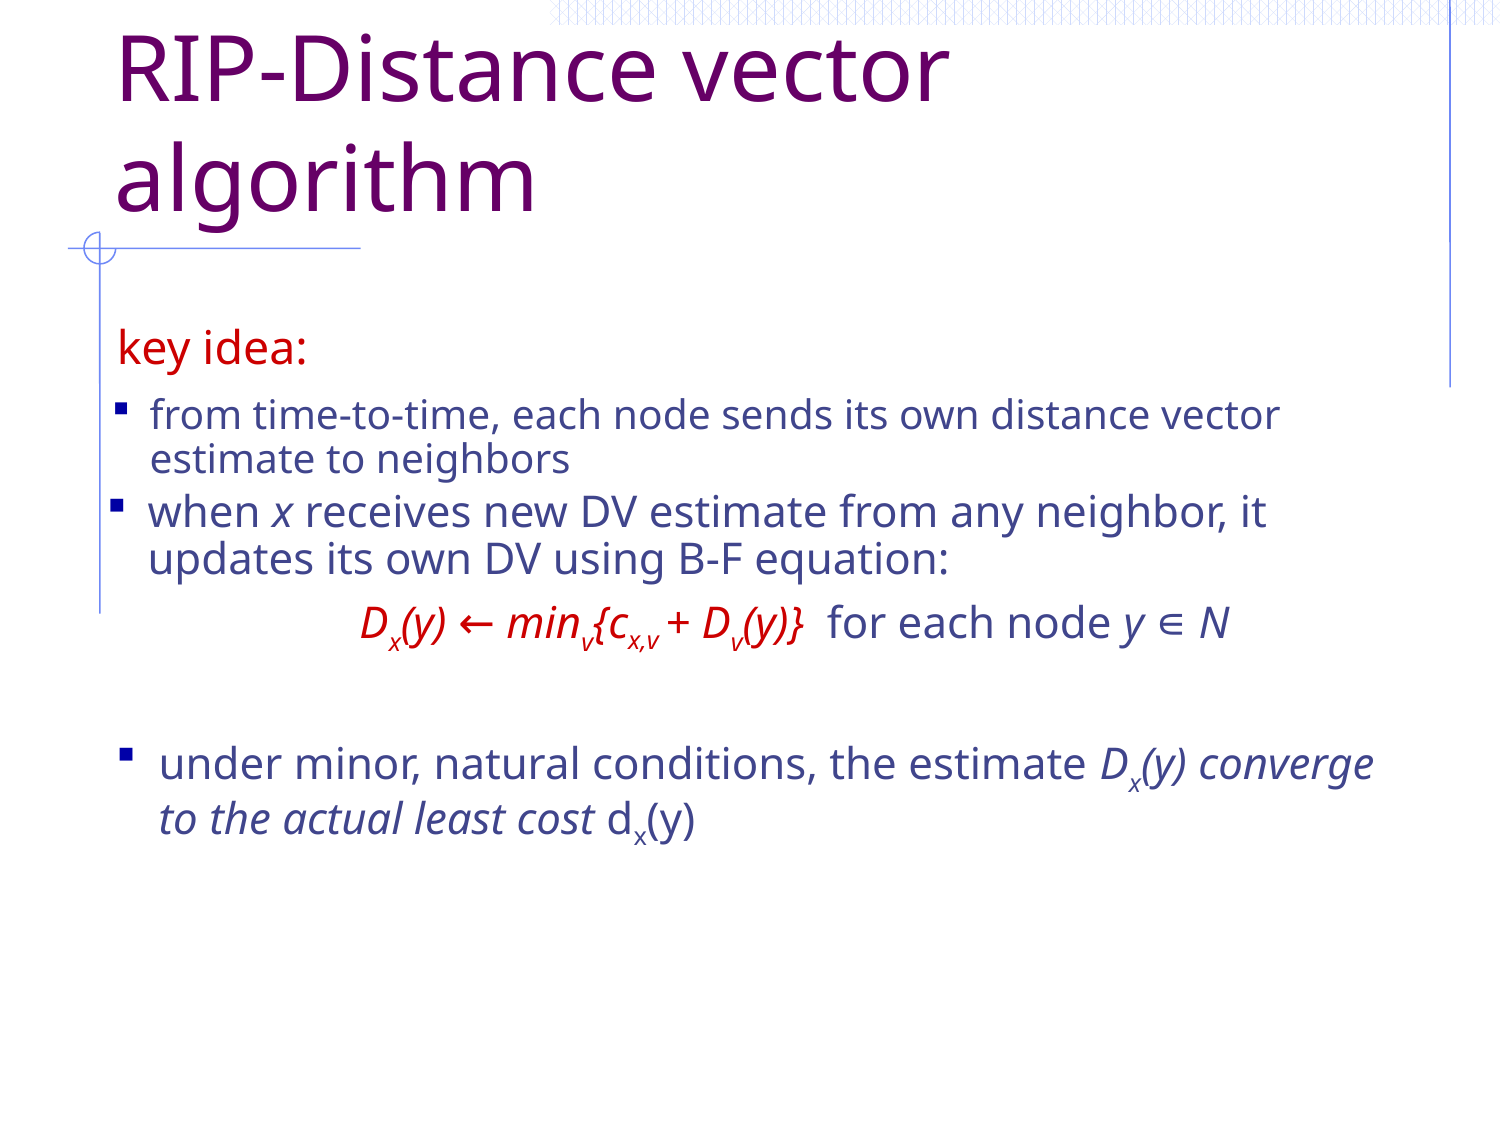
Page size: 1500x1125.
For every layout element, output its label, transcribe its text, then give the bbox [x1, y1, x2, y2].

title RIP-Distance vector algorithm [99, 50, 1375, 238]
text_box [79, 483, 1411, 661]
text_box key idea: from time-to-time, each node sends its own distance vector estimate to neighbors [85, 319, 1417, 489]
text_box under minor, natural conditions, the estimate Dx(y) converge to the actual least cost dx(y) [101, 728, 1415, 913]
